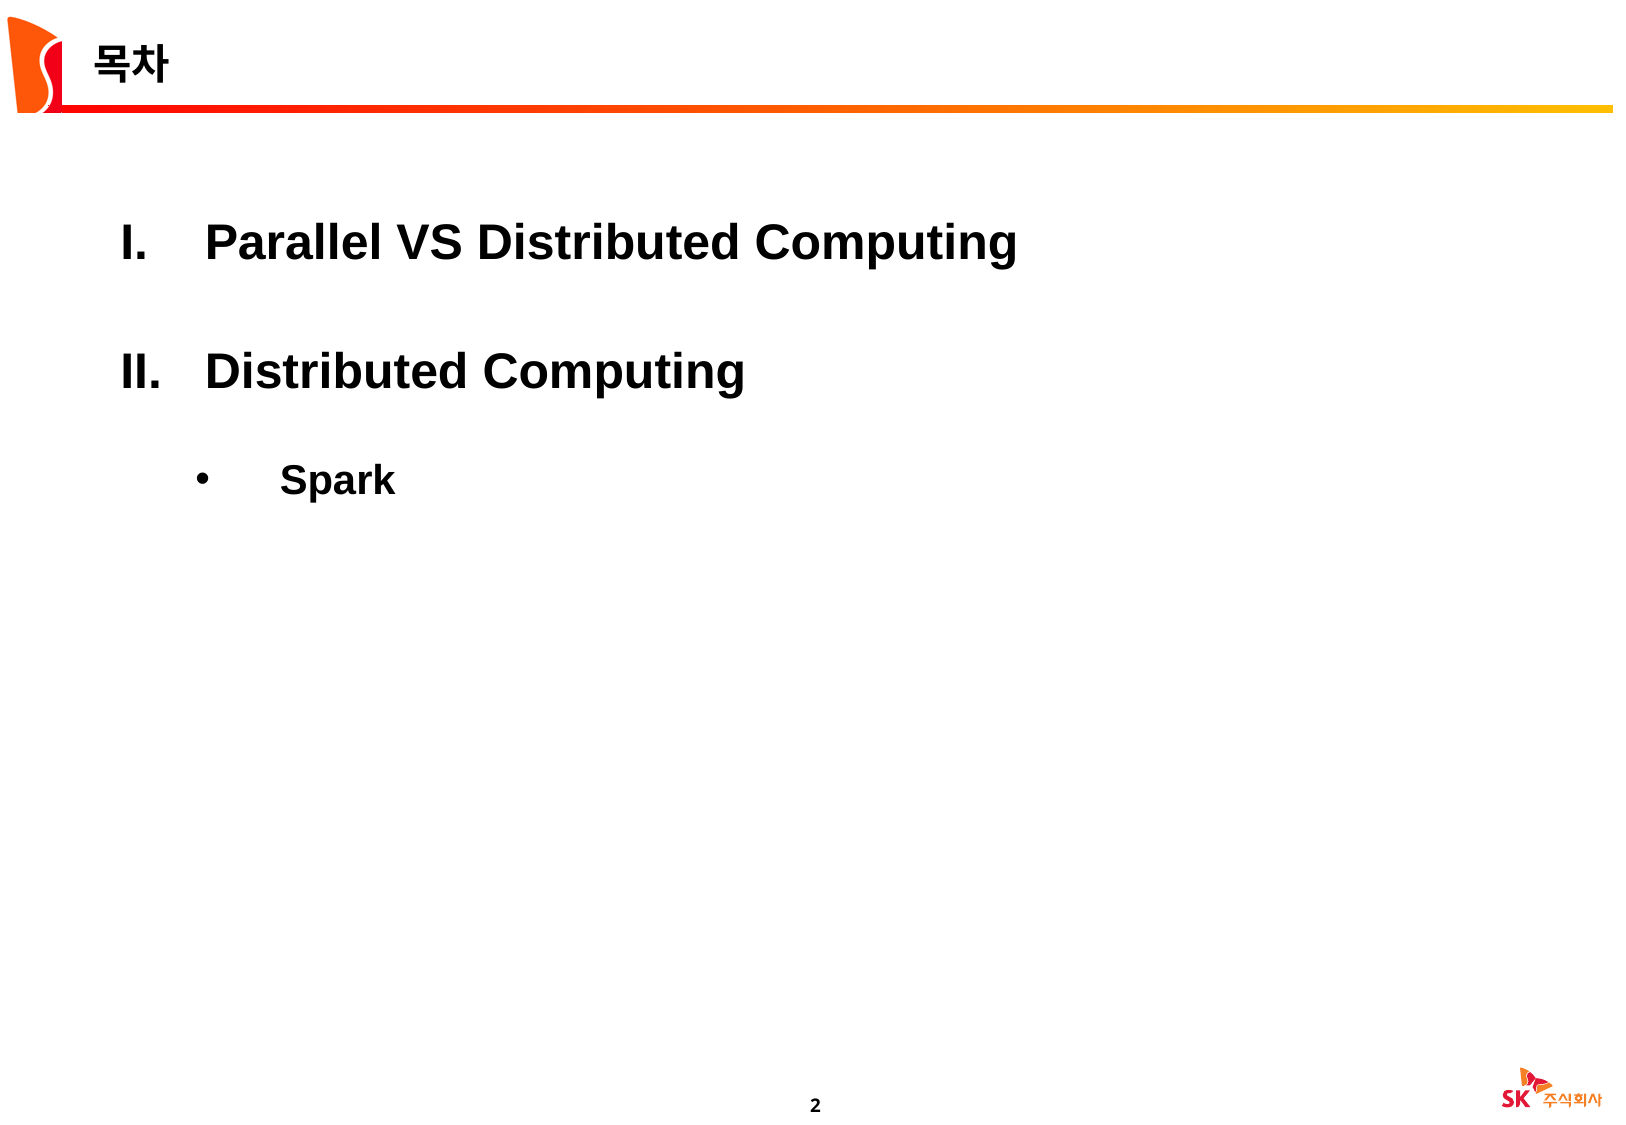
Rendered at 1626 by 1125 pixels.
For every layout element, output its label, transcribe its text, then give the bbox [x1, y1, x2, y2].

text_box Parallel VS Distributed Computing Distributed Computing Spark [120, 157, 1066, 511]
title 목차 [78, 13, 1501, 97]
picture [0, 12, 62, 113]
